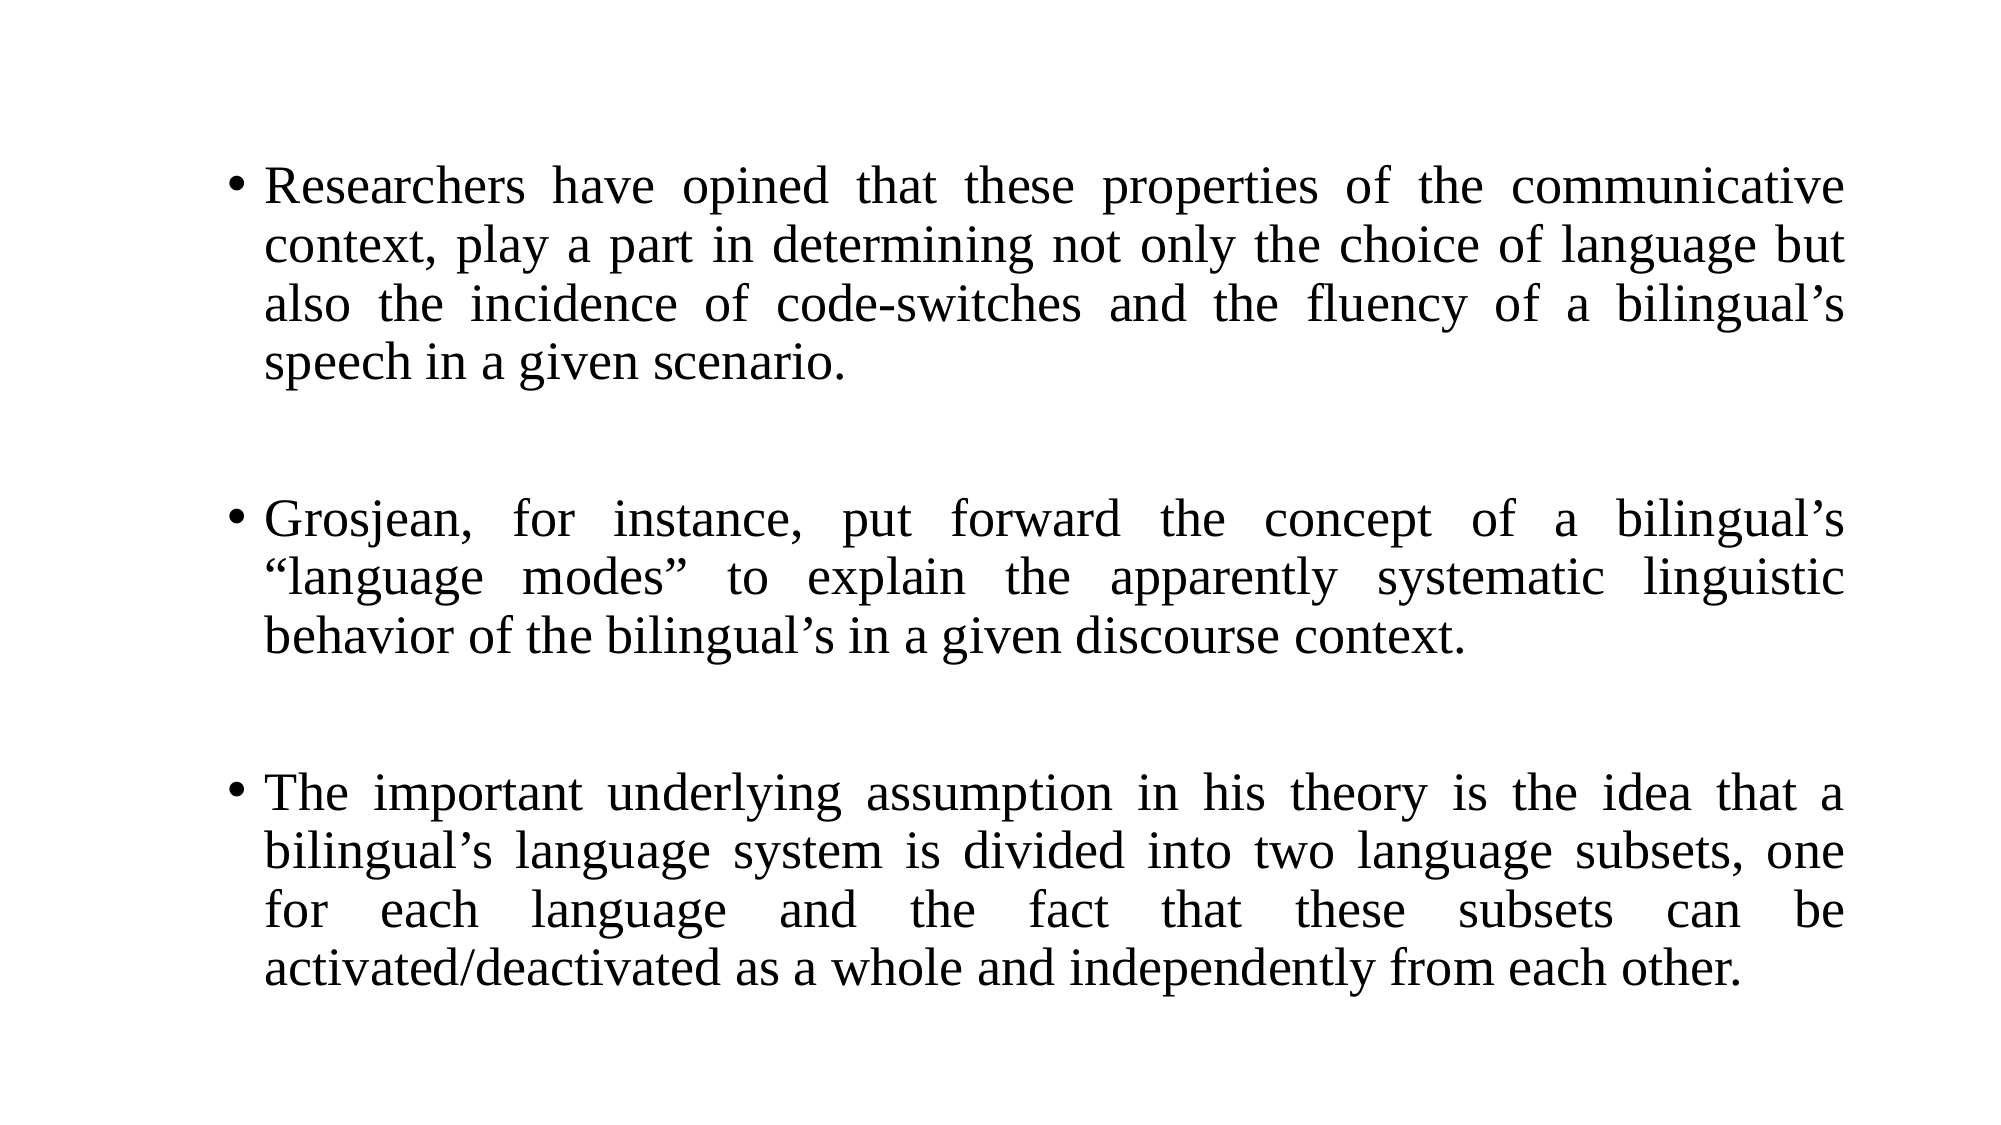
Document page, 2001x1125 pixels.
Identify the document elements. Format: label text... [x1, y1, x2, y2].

list Researchers have opined that these properties of the communicative context, play a part in determining not only the choice of language but also the incidence of code-switches and the fluency of a bilingual’s speech in a given scenario. Grosjean, for instance, put forward the concept of a bilingual’s “language modes” to explain the apparently systematic linguistic behavior of the bilingual’s in a given discourse context. The important underlying assumption in his theory is the idea that a bilingual’s language system is divided into two language subsets, one for each language and the fact that these subsets can be activated/deactivated as a whole and independently from each other. [137, 69, 1863, 1047]
